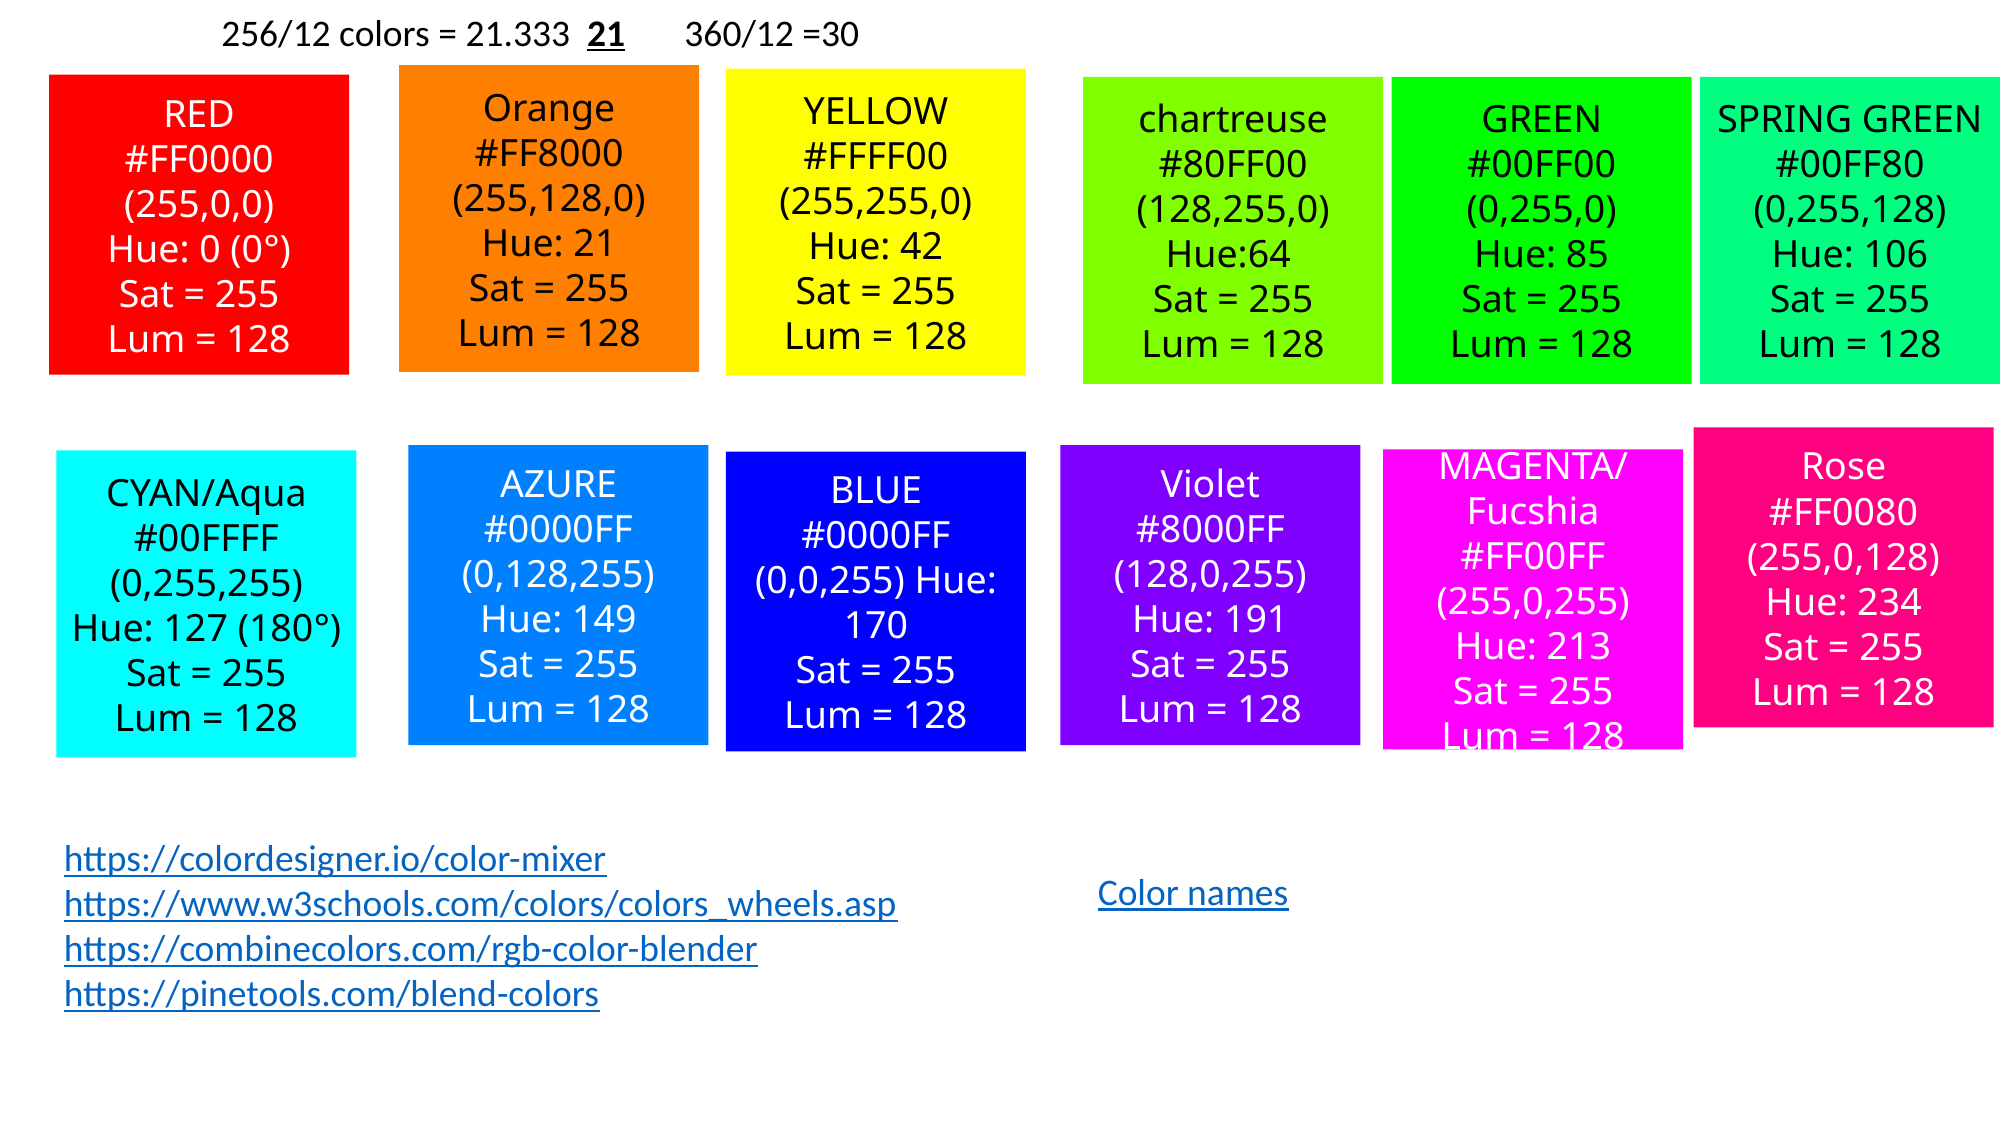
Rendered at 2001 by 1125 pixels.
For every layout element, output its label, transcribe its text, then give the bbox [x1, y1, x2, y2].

text_box CYAN/Aqua #00FFFF (0,255,255) Hue: 127 (180°) Sat = 255 Lum = 128 [55, 449, 357, 758]
text_box SPRING GREEN #00FF80 (0,255,128) Hue: 106 Sat = 255 Lum = 128 [1699, 76, 2000, 385]
text_box Violet #8000FF (128,0,255) Hue: 191 Sat = 255 Lum = 128 [1059, 444, 1361, 746]
text_box Rose #FF0080 (255,0,128) Hue: 234 Sat = 255 Lum = 128 [1693, 426, 1995, 728]
text_box YELLOW #FFFF00 (255,255,0) Hue: 42 Sat = 255 Lum = 128 [725, 68, 1027, 377]
text_box Orange #FF8000 (255,128,0) Hue: 21 Sat = 255 Lum = 128 [398, 64, 700, 373]
text_box Color names [1083, 860, 1392, 921]
text_box GREEN #00FF00 (0,255,0) Hue: 85 Sat = 255 Lum = 128 [1391, 76, 1693, 385]
text_box AZURE #0000FF (0,128,255) Hue: 149 Sat = 255 Lum = 128 [407, 444, 709, 746]
text_box https://colordesigner.io/color-mixer https://www.w3schools.com/colors/colors_wheels.asp https://combinecolors.com/rgb-color-blender https://pinetools.com/blend-colors [49, 826, 1050, 1022]
text_box BLUE #0000FF (0,0,255) Hue: 170 Sat = 255 Lum = 128 [725, 451, 1027, 753]
text_box RED #FF0000 (255,0,0) Hue: 0 (0°) Sat = 255 Lum = 128 [48, 74, 350, 376]
text_box MAGENTA/Fucshia #FF00FF (255,0,255) Hue: 213 Sat = 255 Lum = 128 [1382, 448, 1684, 750]
text_box chartreuse #80FF00 (128,255,0) Hue:64 Sat = 255 Lum = 128 [1082, 76, 1384, 385]
